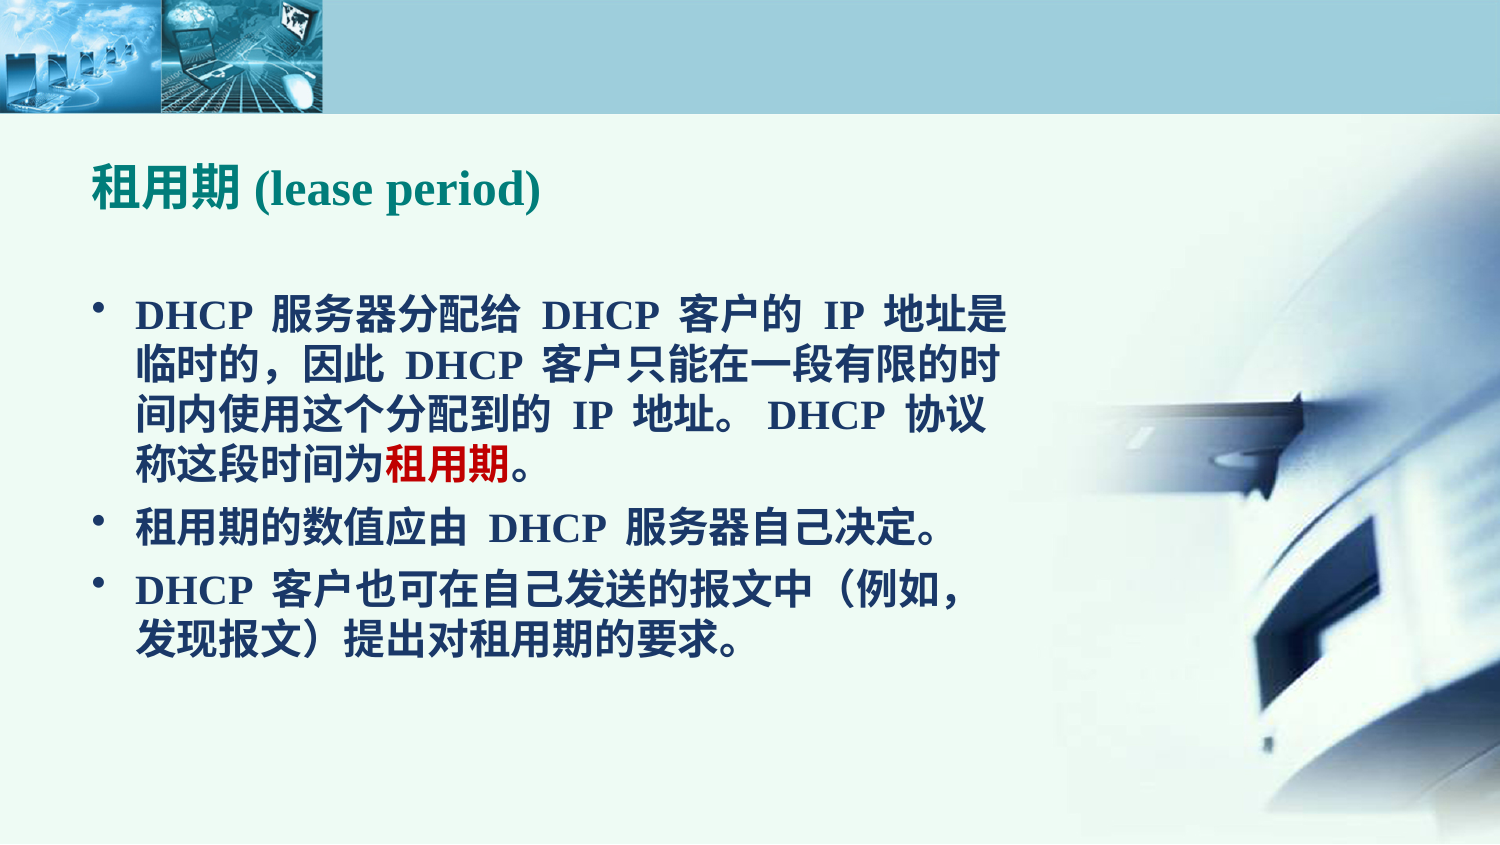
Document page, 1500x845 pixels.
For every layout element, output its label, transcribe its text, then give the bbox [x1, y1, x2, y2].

title 租用期(lease period) [76, 114, 1132, 256]
picture [0, 0, 1500, 844]
list DHCP 服务器分配给 DHCP 客户的 IP 地址是临时的，因此 DHCP 客户只能在一段有限的时间内使用这个分配到的 IP 地址。DHCP 协议称这段时间为租用期。 租用期的数值应由 DHCP 服务器自己决定。 DHCP 客户也可在自己发送的报文中（例如，发现报文）提出对租用期的要求。 [76, 280, 1037, 787]
